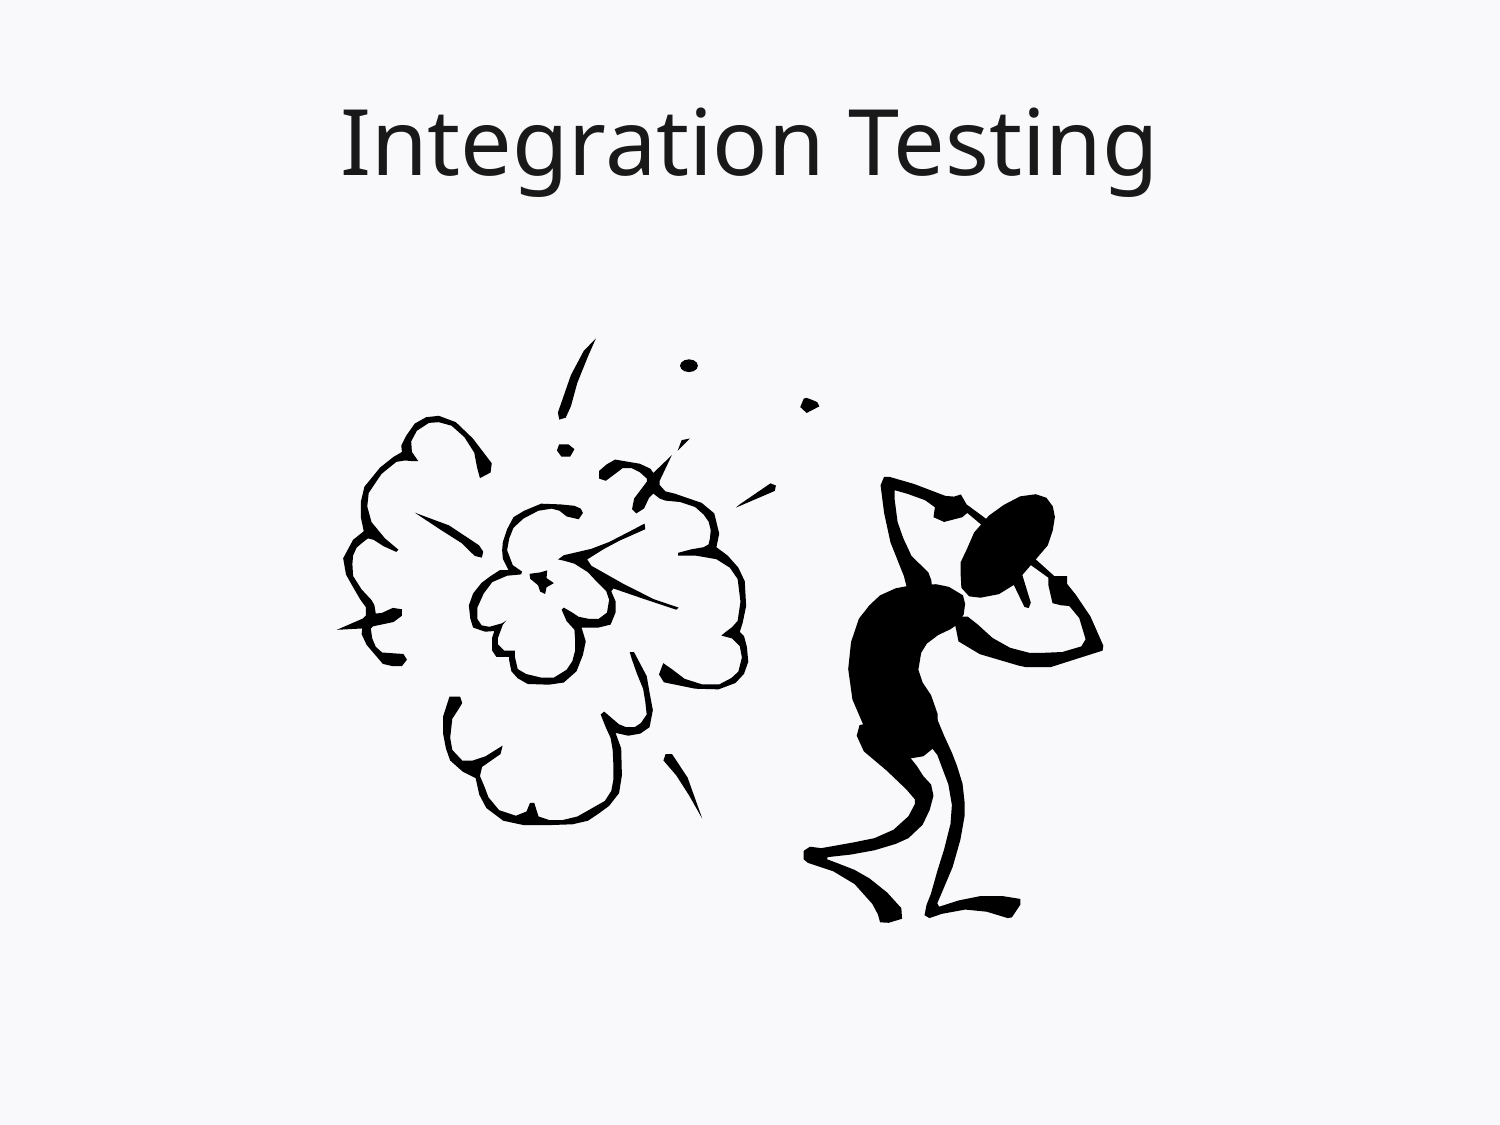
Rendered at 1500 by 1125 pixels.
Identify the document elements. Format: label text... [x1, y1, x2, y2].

picture [336, 337, 1104, 924]
title Integration Testing [75, 45, 1425, 233]
